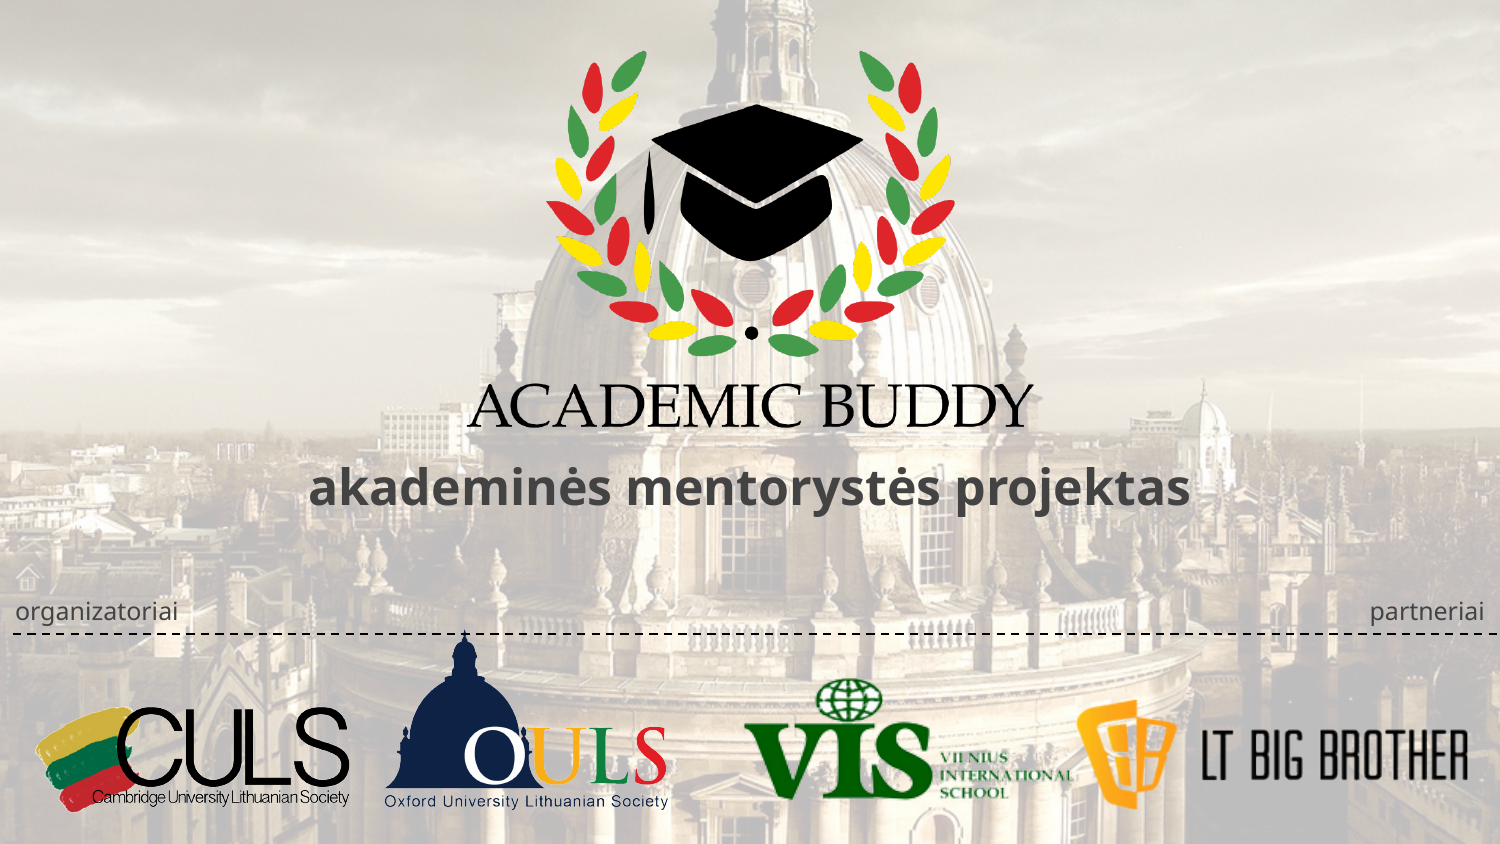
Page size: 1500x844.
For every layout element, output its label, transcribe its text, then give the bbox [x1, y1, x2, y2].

picture [384, 629, 669, 634]
text_box organizatoriai [0, 580, 668, 637]
picture [384, 635, 669, 812]
picture [25, 691, 361, 821]
text_box partneriai [668, 580, 1500, 634]
picture [444, 29, 1055, 449]
picture [743, 678, 1482, 818]
text_box akademinės mentorystės projektas [293, 448, 1207, 523]
